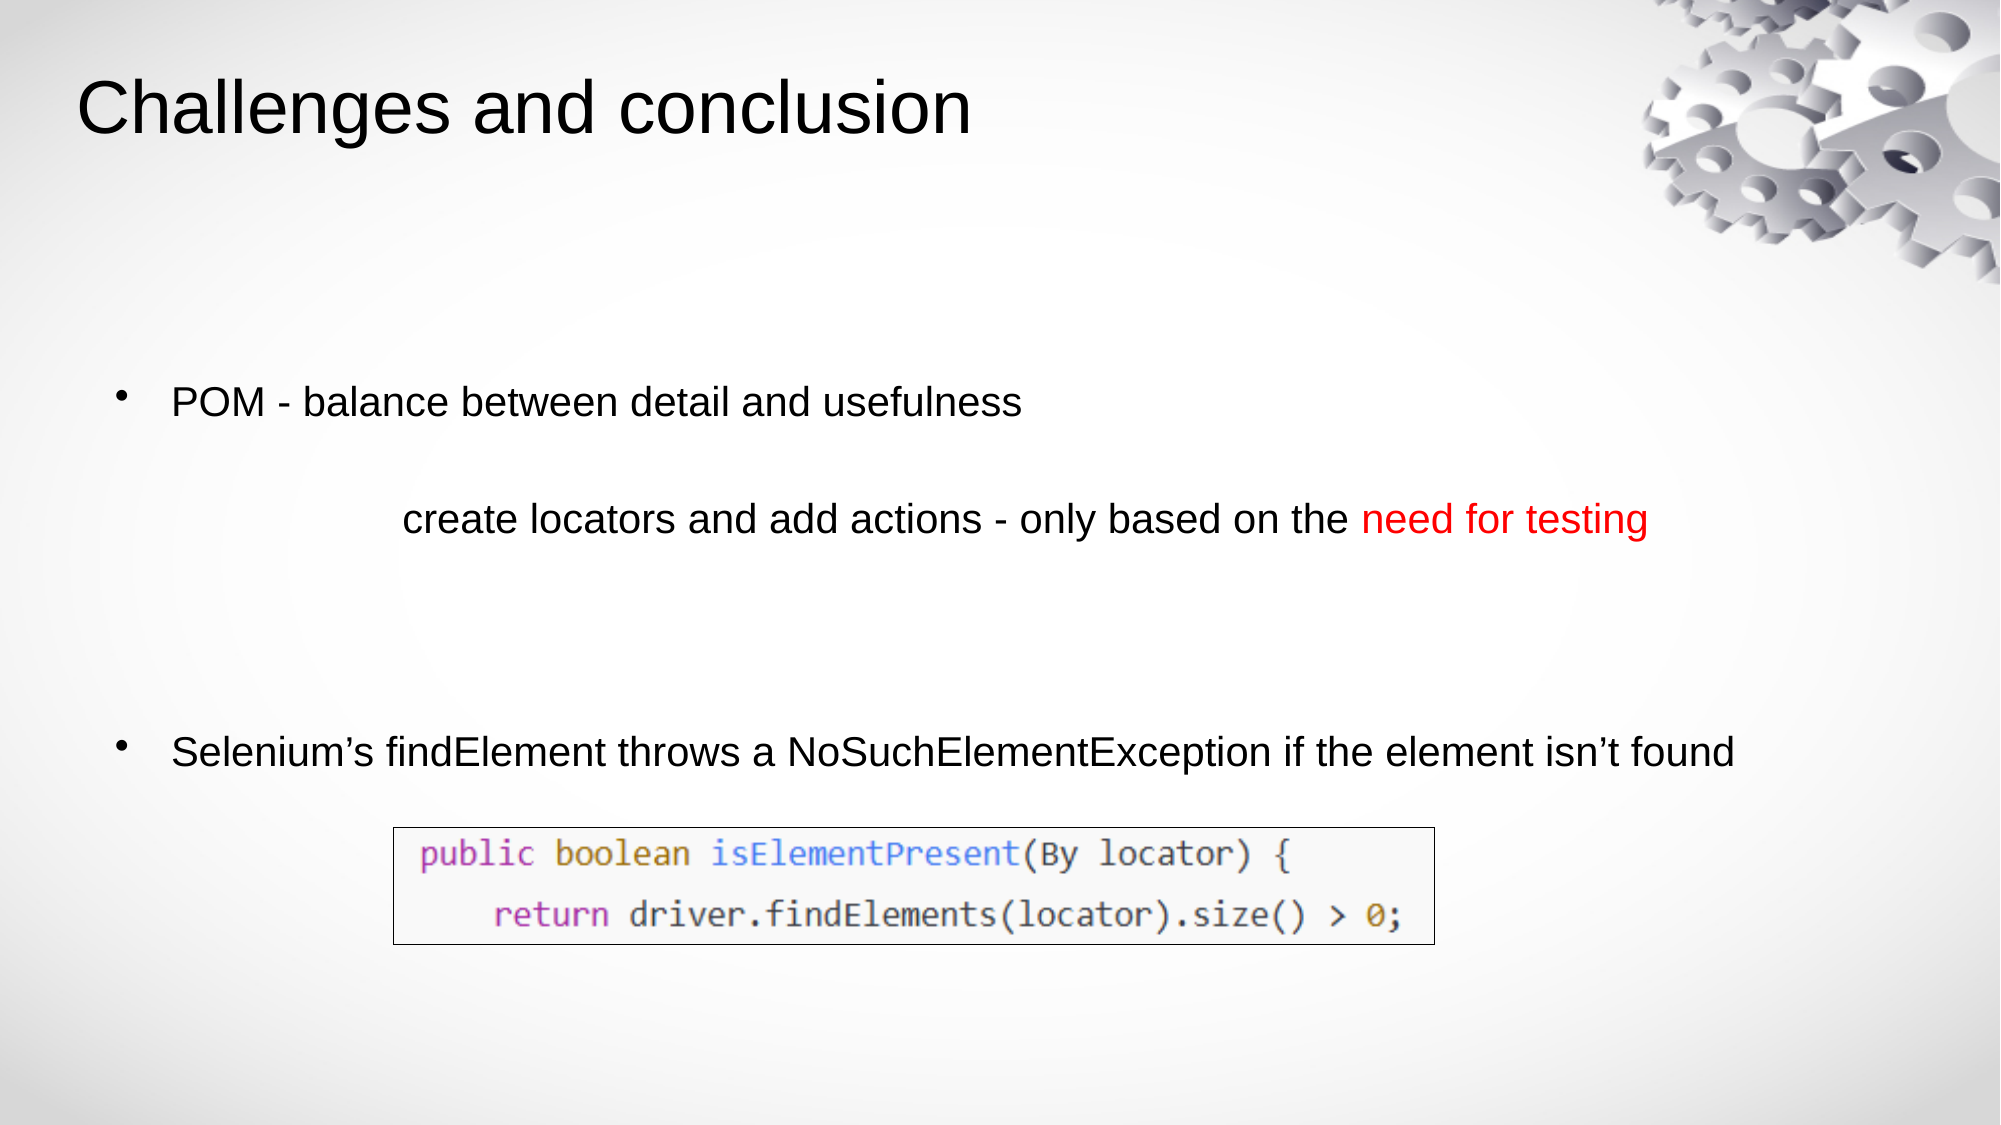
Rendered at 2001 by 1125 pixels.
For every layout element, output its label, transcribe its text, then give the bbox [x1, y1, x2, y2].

list POM - balance between detail and usefulness create locators and add actions - only based on the need for testing Selenium’s findElement throws a NoSuchElementException if the element isn’t found [99, 192, 1901, 1006]
picture [0, 0, 2000, 1125]
title Challenges and conclusion [60, 55, 1939, 152]
